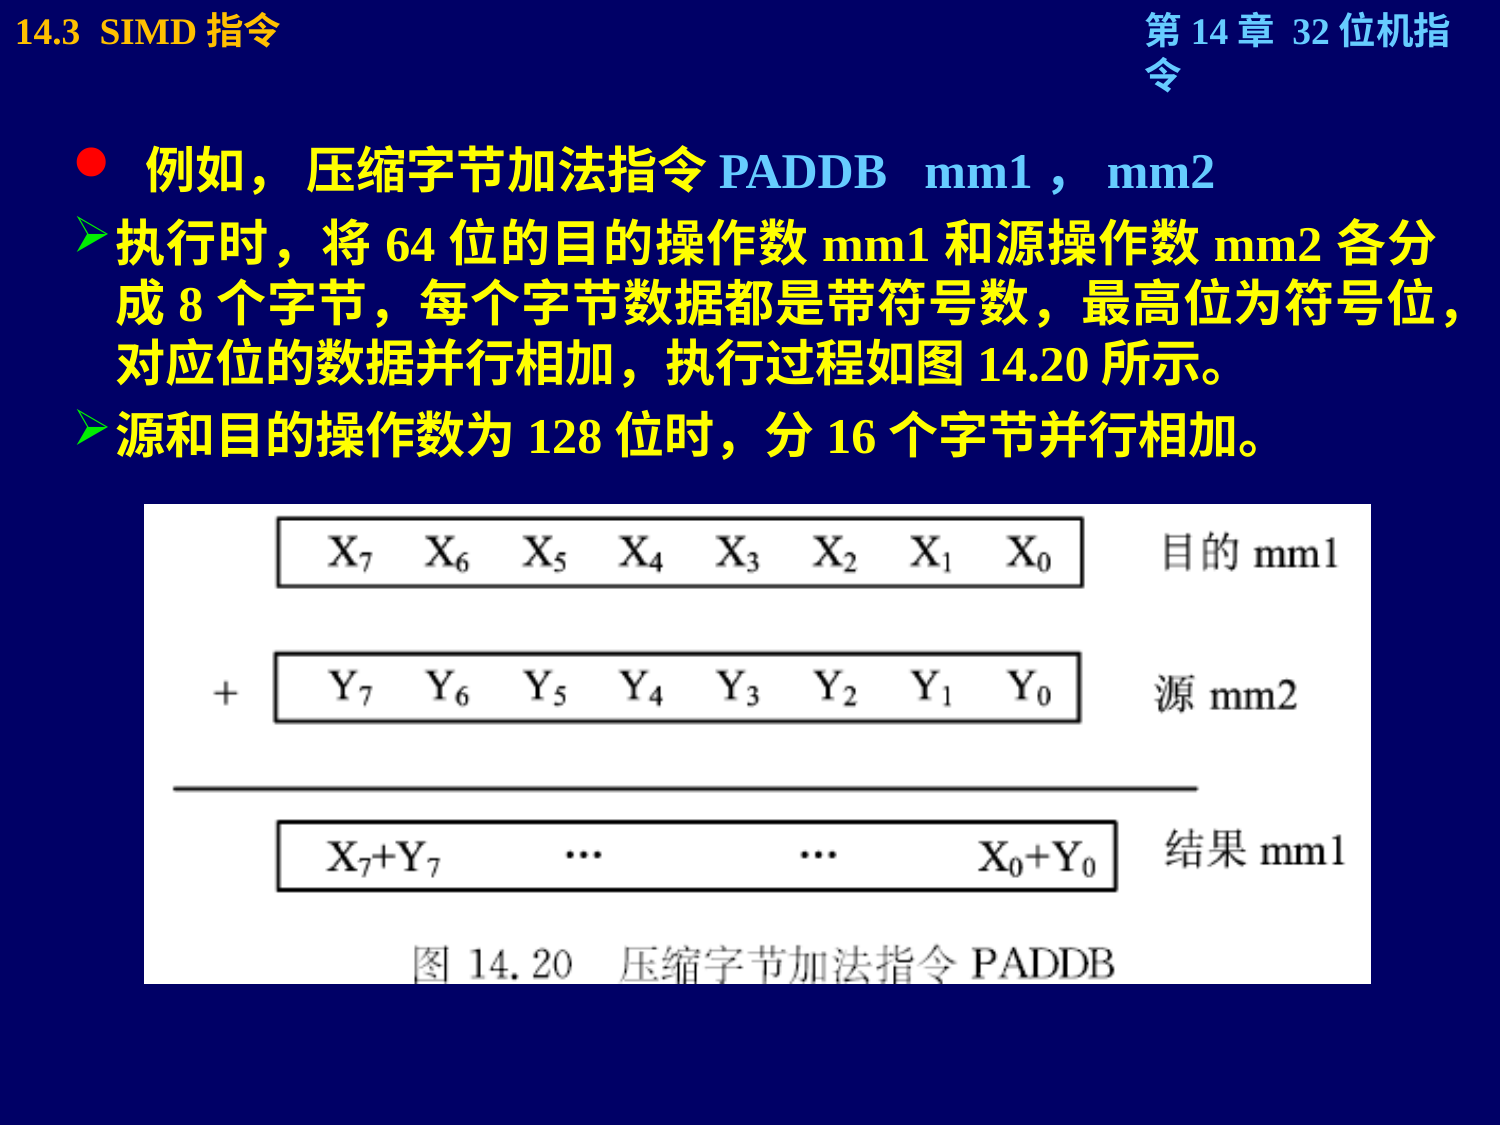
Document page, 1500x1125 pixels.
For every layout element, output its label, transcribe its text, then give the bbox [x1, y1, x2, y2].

text_box 例如， 压缩字节加法指令PADDB mm1，mm2 执行时，将64位的目的操作数mm1和源操作数mm2各分成8个字节，每个字节数据都是带符号数，最高位为符号位，对应位的数据并行相加，执行过程如图14.20所示。 源和目的操作数为128位时，分16个字节并行相加。 [57, 130, 1453, 469]
picture [144, 504, 1371, 984]
